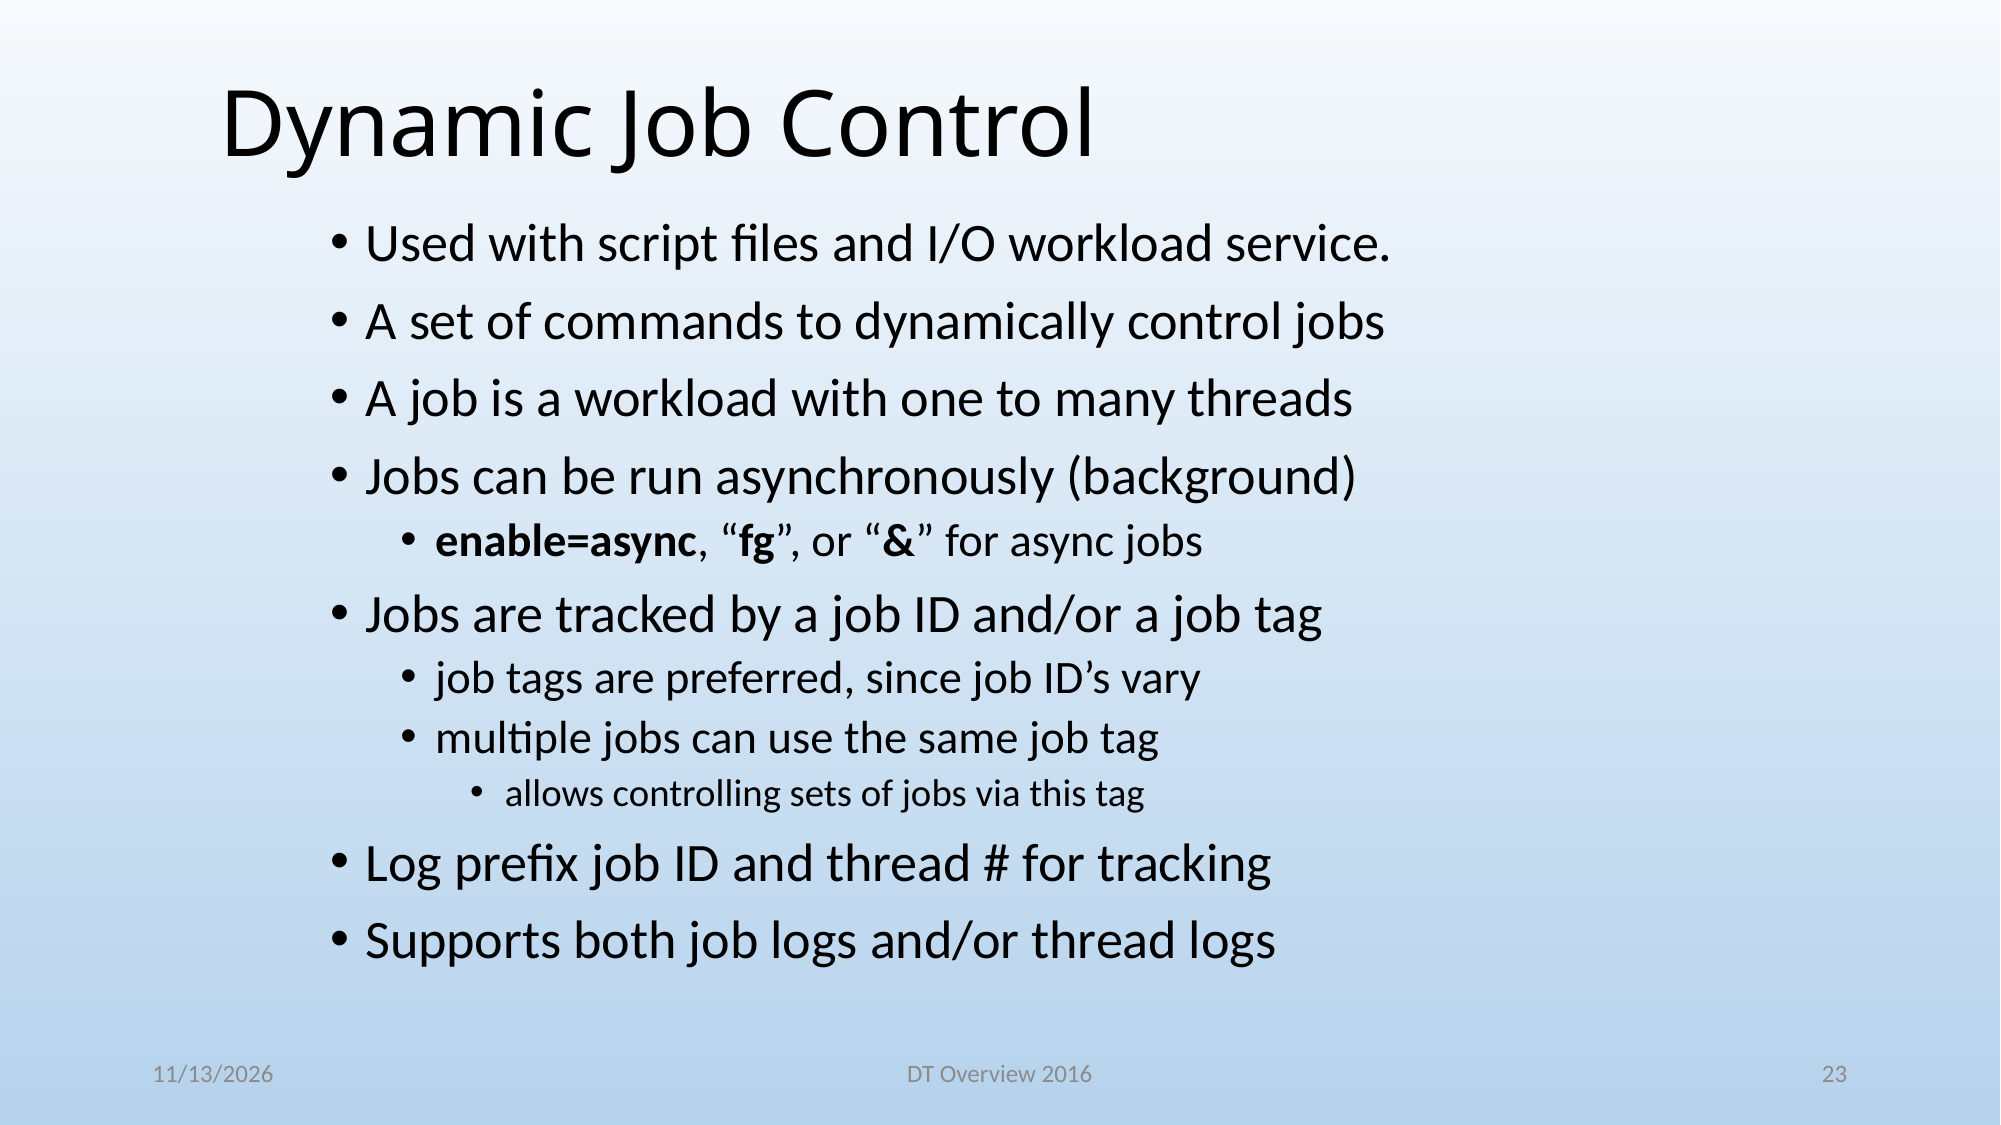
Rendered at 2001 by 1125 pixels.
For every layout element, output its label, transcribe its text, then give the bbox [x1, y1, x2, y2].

footer DT Overview 2016 [662, 1042, 1338, 1103]
list Used with script files and I/O workload service. A set of commands to dynamically control jobs A job is a workload with one to many threads Jobs can be run asynchronously (background) enable=async, “fg”, or “&” for async jobs Jobs are tracked by a job ID and/or a job tag job tags are preferred, since job ID’s vary multiple jobs can use the same job tag allows controlling sets of jobs via this tag Log prefix job ID and thread # for tracking Supports both job logs and/or thread logs [315, 207, 1863, 986]
slide_number 23 [1412, 1042, 1863, 1103]
title Dynamic Job Control [204, 59, 1863, 194]
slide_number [137, 1042, 588, 1103]
